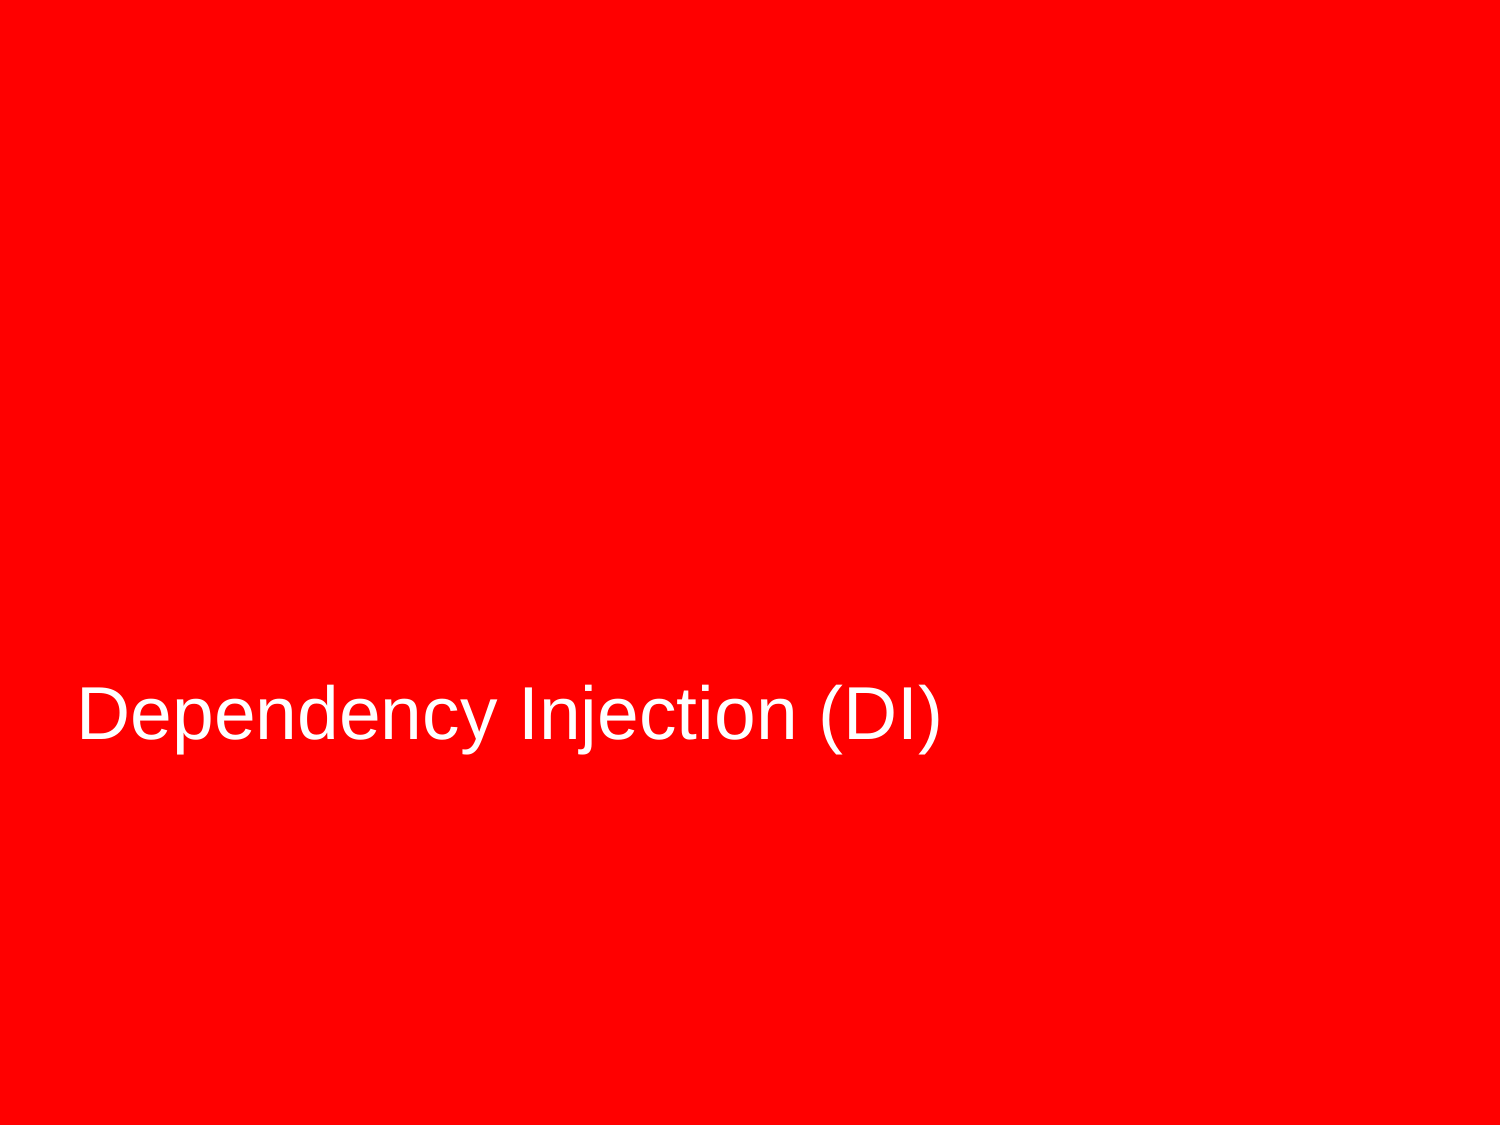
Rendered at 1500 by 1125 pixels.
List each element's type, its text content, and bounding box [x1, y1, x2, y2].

title Dependency Injection (DI) [76, 564, 1428, 755]
